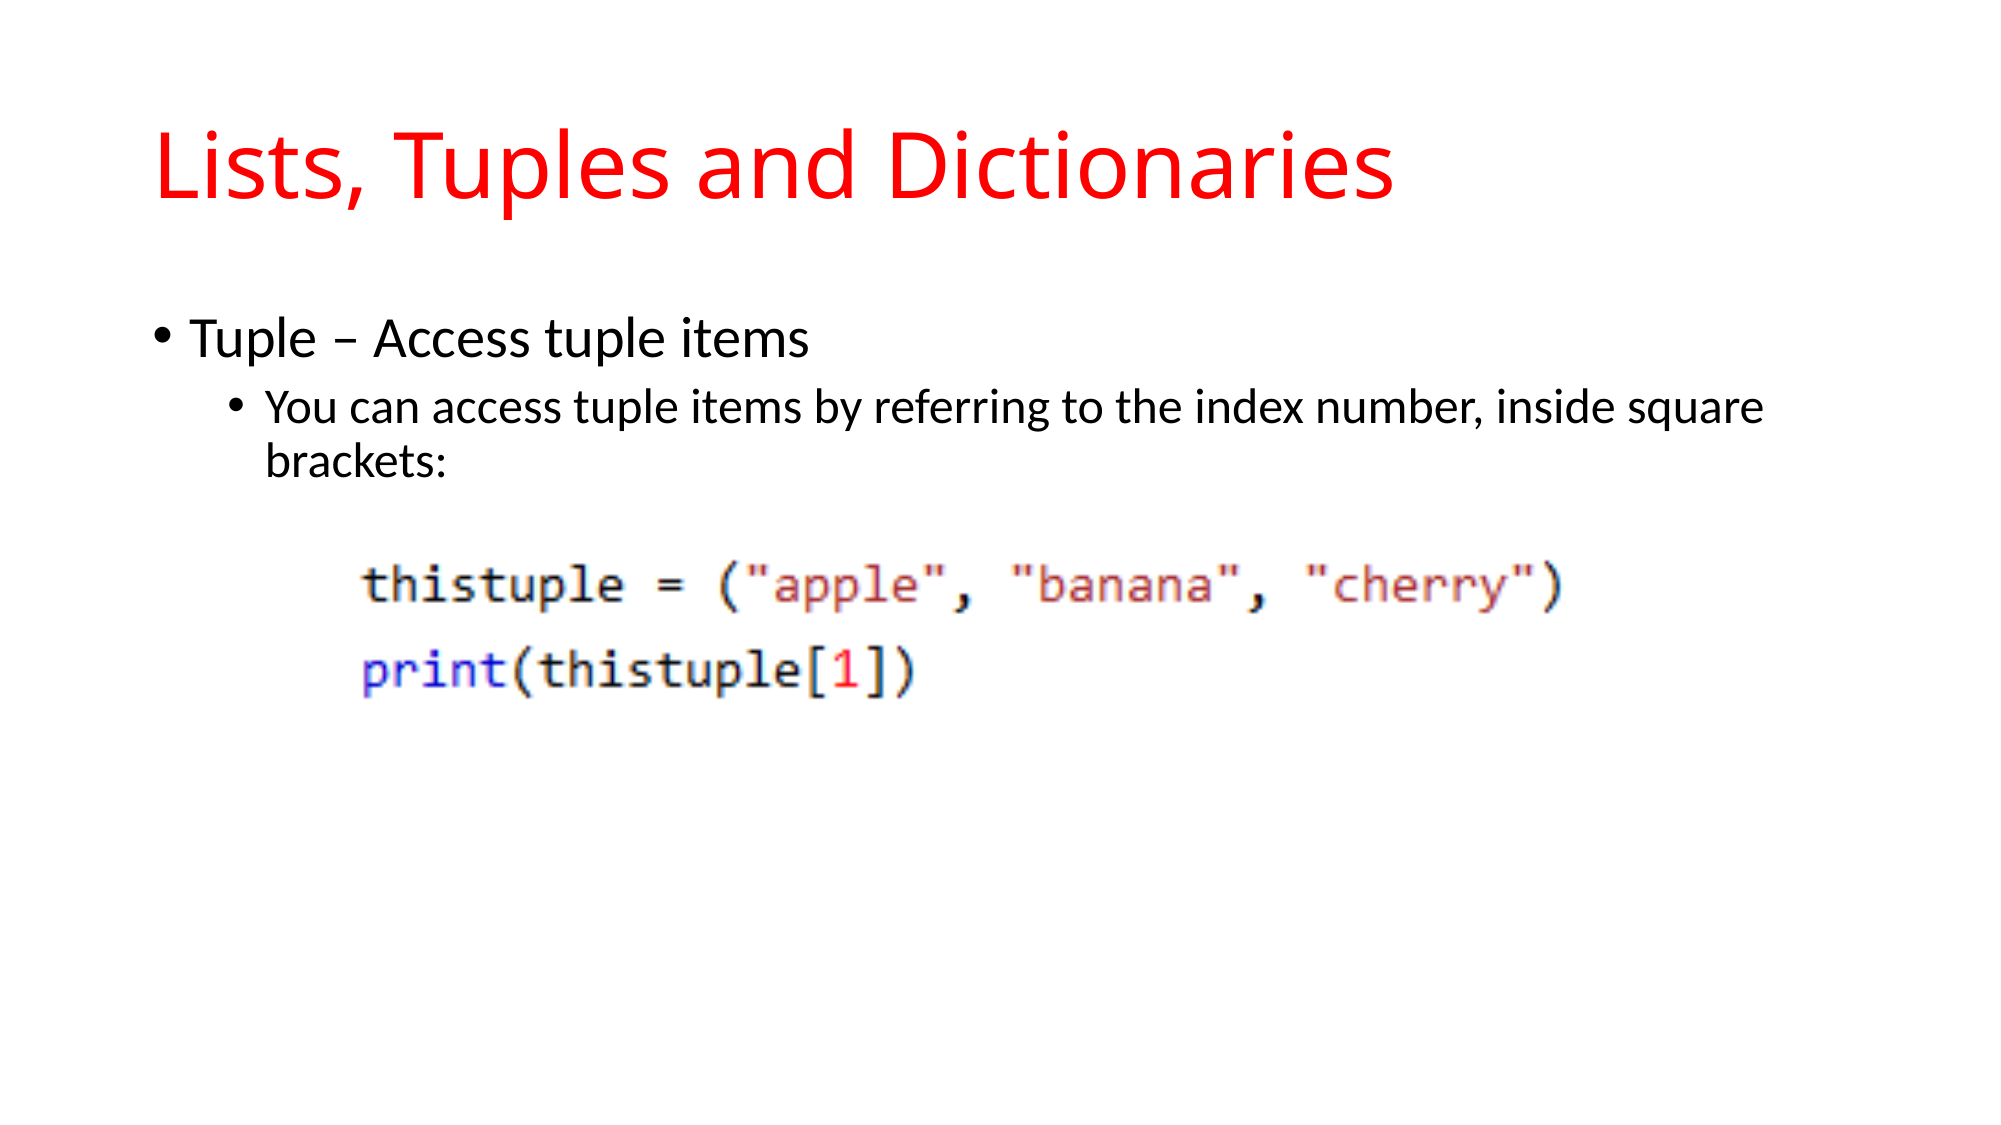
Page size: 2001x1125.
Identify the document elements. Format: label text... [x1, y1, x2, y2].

list Tuple – Access tuple items You can access tuple items by referring to the index number, inside square brackets: [137, 299, 1863, 1014]
picture [325, 514, 1572, 761]
title Lists, Tuples and Dictionaries [137, 59, 1863, 278]
